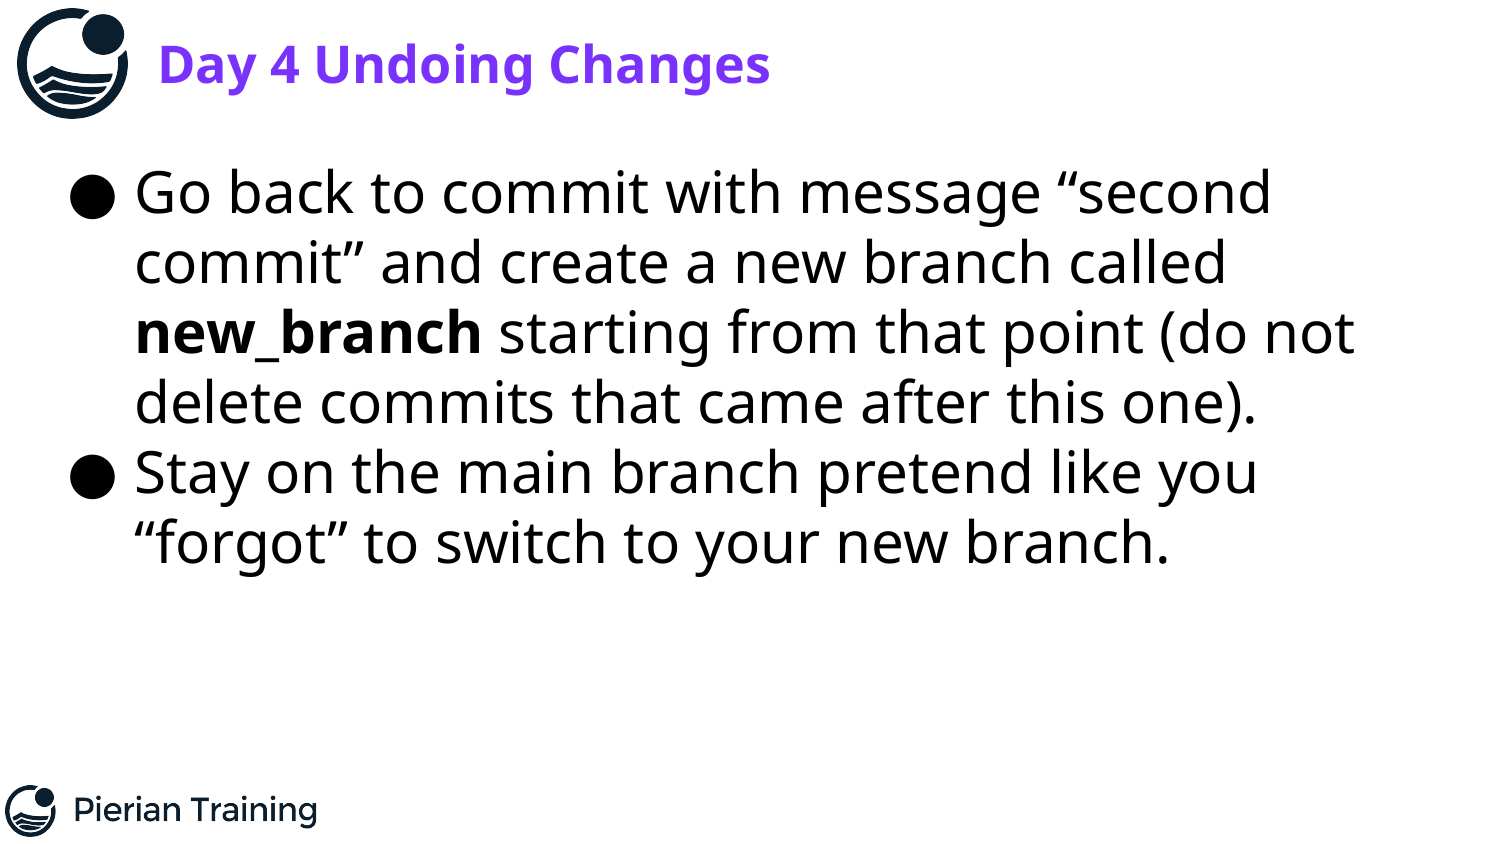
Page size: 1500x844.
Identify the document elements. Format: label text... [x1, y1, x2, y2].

picture [4, 785, 318, 837]
text_box Go back to commit with message “second commit” and create a new branch called new_branch starting from that point (do not delete commits that came after this one). Stay on the main branch pretend like you “forgot” to switch to your new branch. [44, 140, 1432, 591]
picture [16, 8, 128, 120]
text_box Day 4 Undoing Changes [142, 16, 1239, 110]
